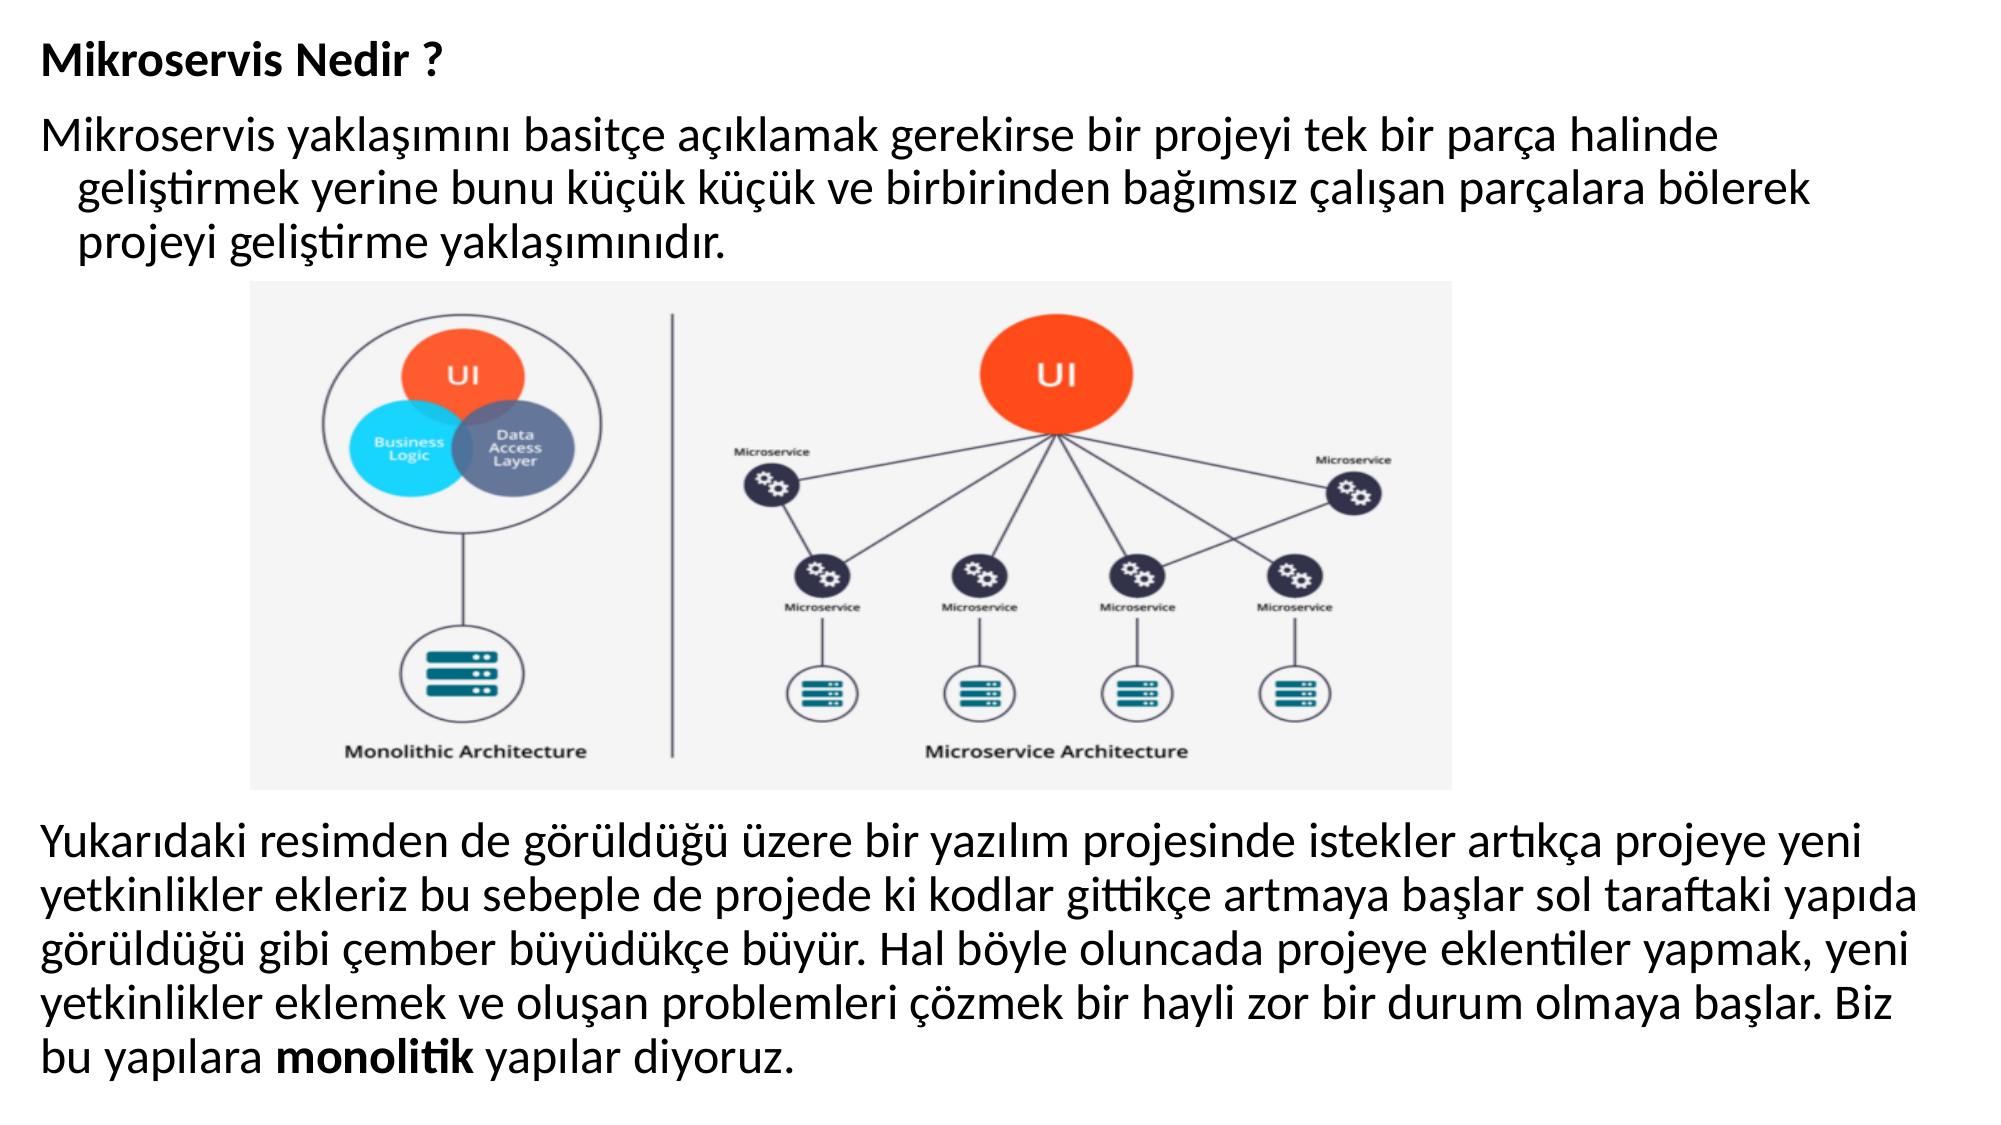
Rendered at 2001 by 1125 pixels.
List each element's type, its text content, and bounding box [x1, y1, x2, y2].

list Mikroservis Nedir ? Mikroservis yaklaşımını basitçe açıklamak gerekirse bir projeyi tek bir parça halinde geliştirmek yerine bunu küçük küçük ve birbirinden bağımsız çalışan parçalara bölerek projeyi geliştirme yaklaşımınıdır. Yukarıdaki resimden de görüldüğü üzere bir yazılım projesinde istekler artıkça projeye yeni yetkinlikler ekleriz bu sebeple de projede ki kodlar gittikçe artmaya başlar sol taraftaki yapıda görüldüğü gibi çember büyüdükçe büyür. Hal böyle oluncada projeye eklentiler yapmak, yeni yetkinlikler eklemek ve oluşan problemleri çözmek bir hayli zor bir durum olmaya başlar. Biz bu yapılara monolitik yapılar diyoruz. [25, 25, 1962, 1104]
picture [248, 281, 1452, 790]
